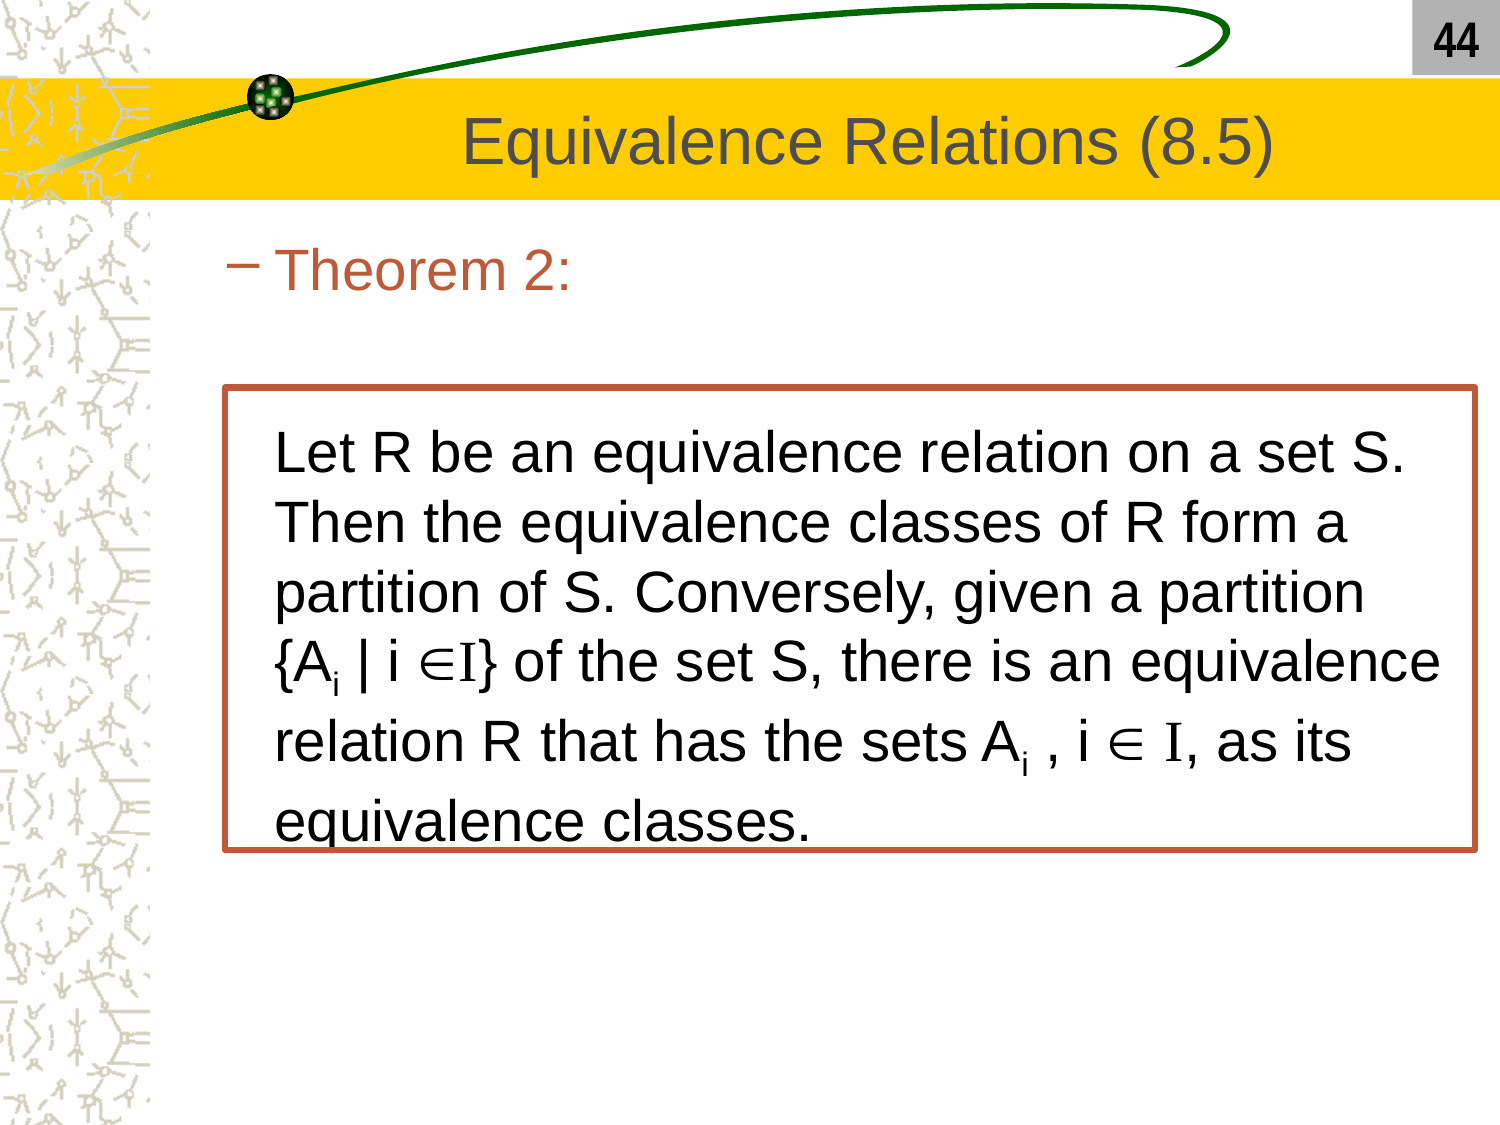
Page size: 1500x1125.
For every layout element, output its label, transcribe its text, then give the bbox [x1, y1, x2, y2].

text_box [225, 387, 1475, 850]
text_box 44 [1412, 0, 1500, 75]
picture [0, 0, 150, 1125]
title Equivalence Relations (8.5) [249, 75, 1488, 200]
list Theorem 2: Let R be an equivalence relation on a set S. Then the equivalence classes of R form a partition of S. Conversely, given a partition {Ai | i I} of the set S, there is an equivalence relation R that has the sets Ai , i  I, as its equivalence classes. [137, 224, 1475, 1050]
